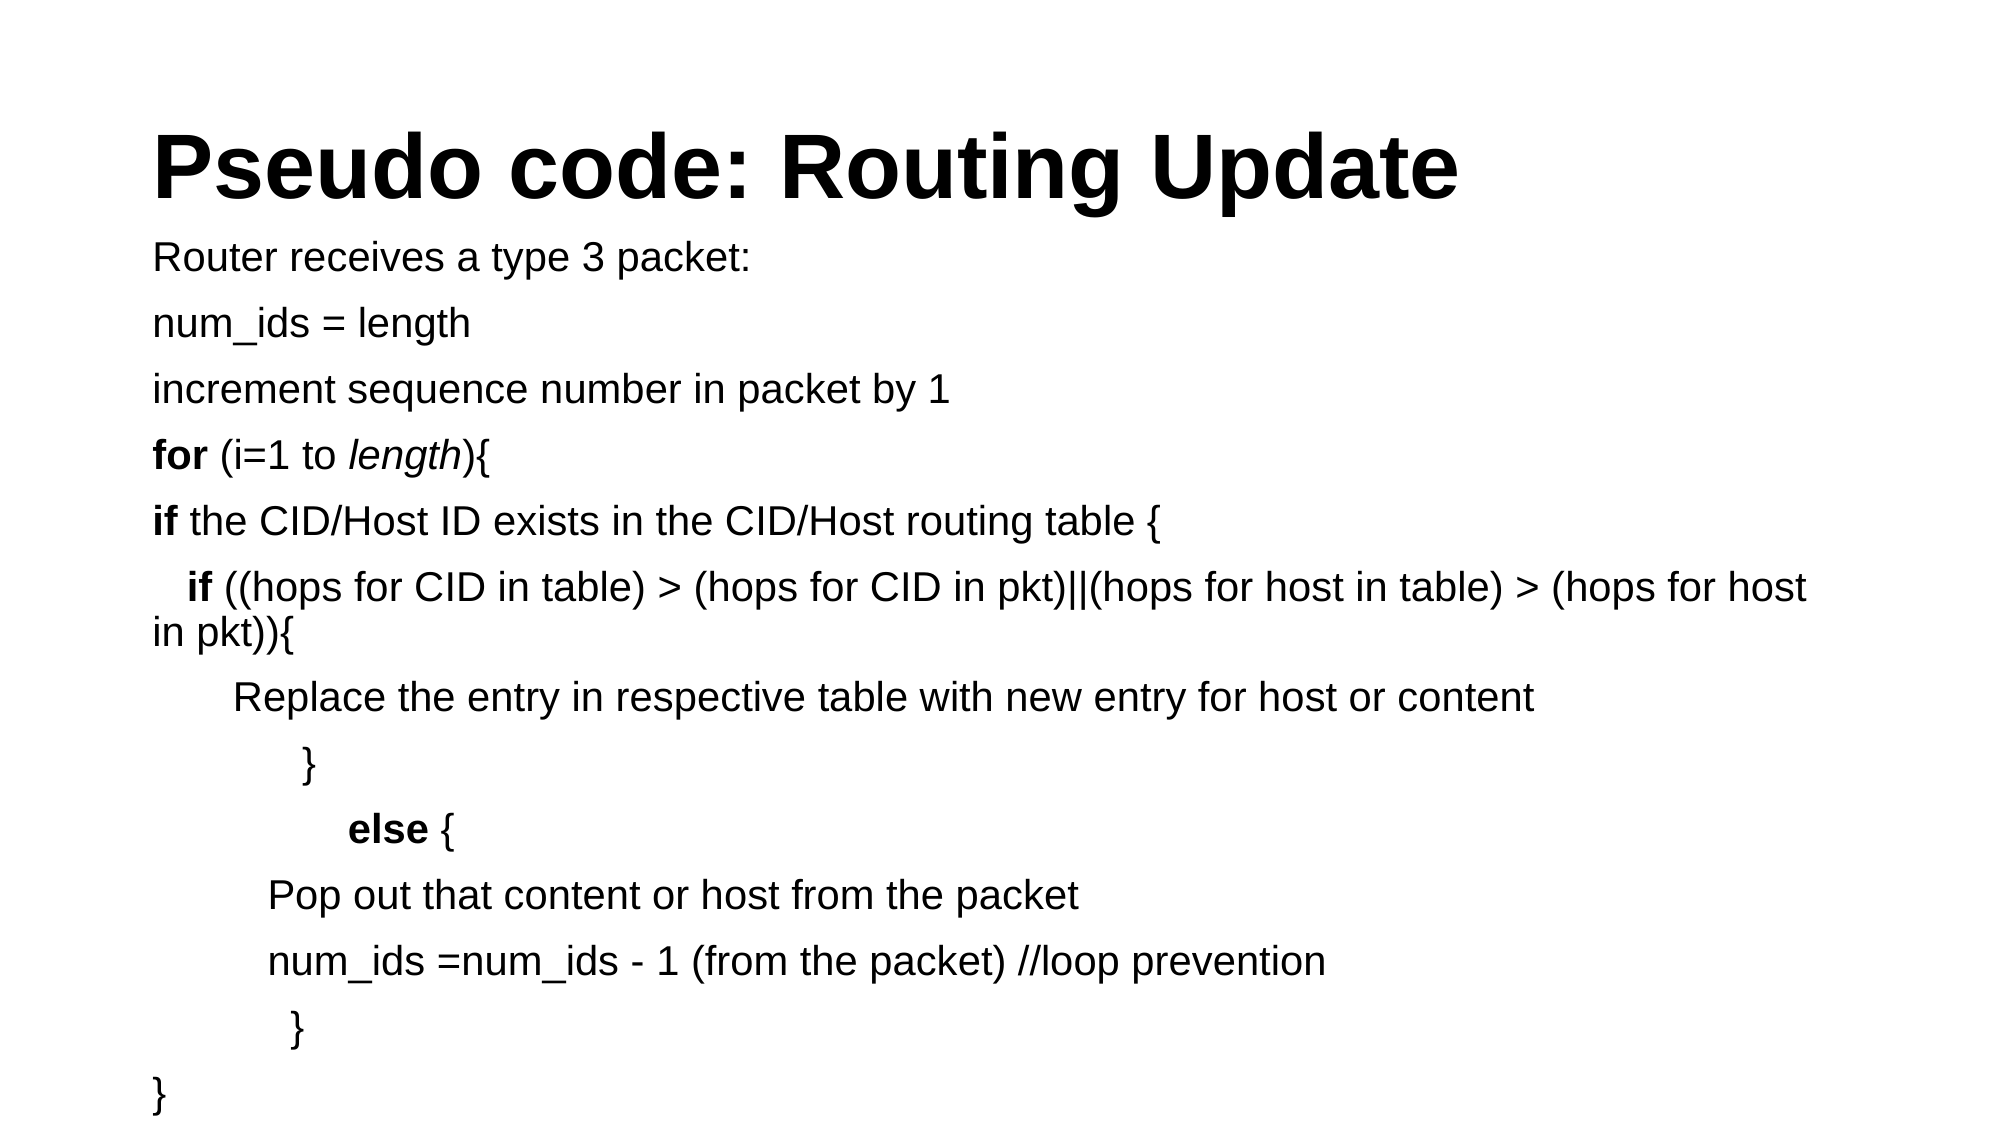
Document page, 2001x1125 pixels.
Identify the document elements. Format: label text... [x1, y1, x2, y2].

title Pseudo code: Routing Update [137, 59, 1863, 228]
list Router receives a type 3 packet: num_ids = length increment sequence number in packet by 1 for (i=1 to length){ if the CID/Host ID exists in the CID/Host routing table { if ((hops for CID in table) > (hops for CID in pkt)||(hops for host in table) > (hops for host in pkt)){ Replace the entry in respective table with new entry for host or content } else { Pop out that content or host from the packet num_ids =num_ids - 1 (from the packet) //loop prevention } } [137, 228, 1863, 1109]
